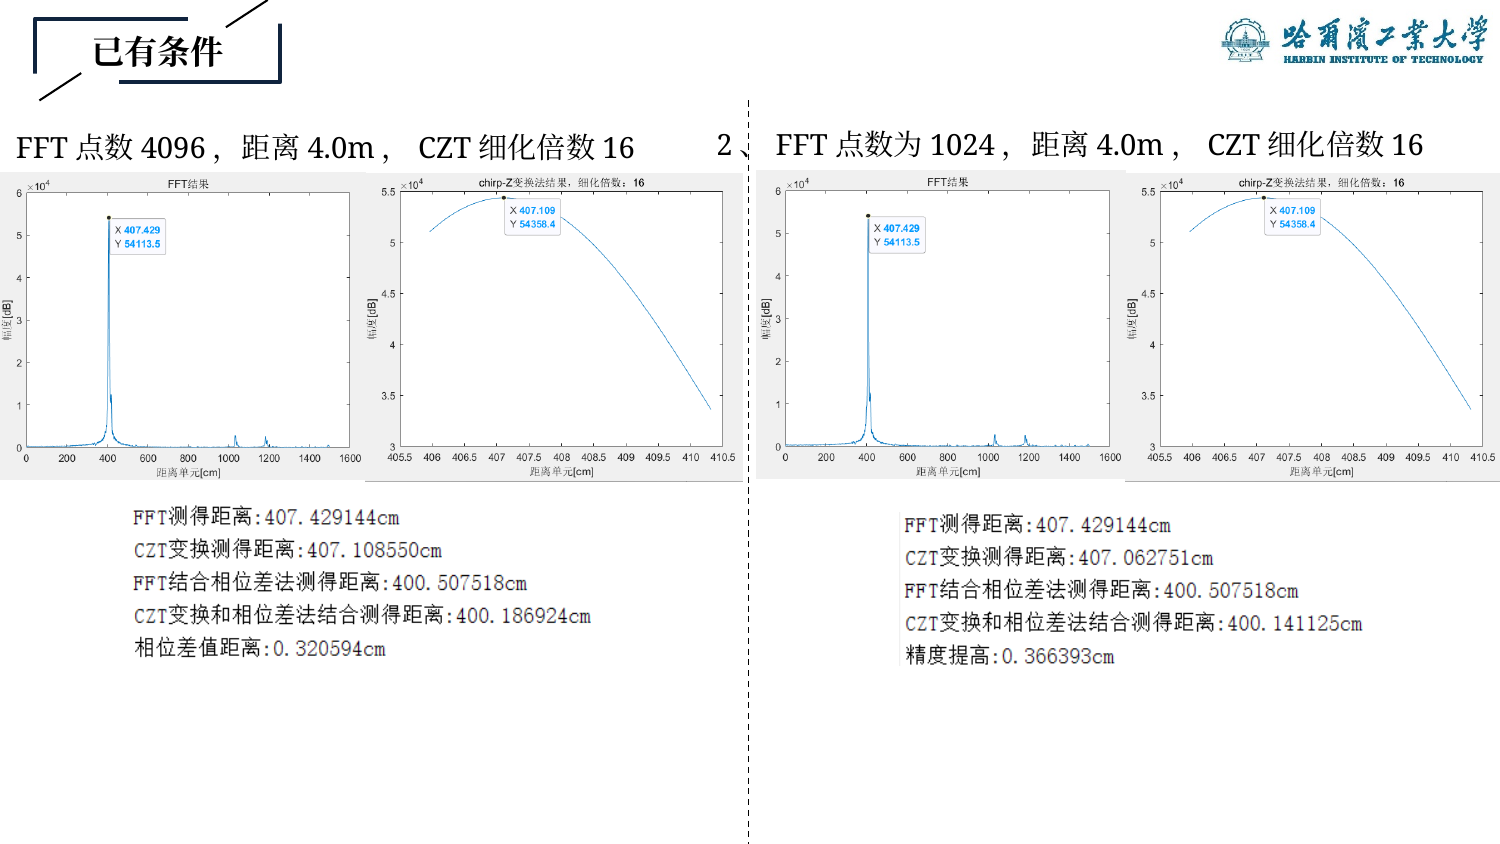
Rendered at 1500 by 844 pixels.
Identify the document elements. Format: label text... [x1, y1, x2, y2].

picture [756, 170, 1500, 482]
text_box 2、FFT点数为1024，距离4.0m，CZT细化倍数16 [701, 118, 744, 169]
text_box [0, 0, 324, 101]
picture [899, 512, 1395, 666]
text_box 2、FFT点数为1024，距离4.0m，CZT细化倍数16 [753, 118, 1439, 169]
picture [128, 498, 616, 666]
picture [0, 172, 743, 482]
text_box 1、FFT点数4096，距离4.0m，CZT细化倍数16 [0, 122, 650, 172]
picture [1219, 9, 1493, 71]
